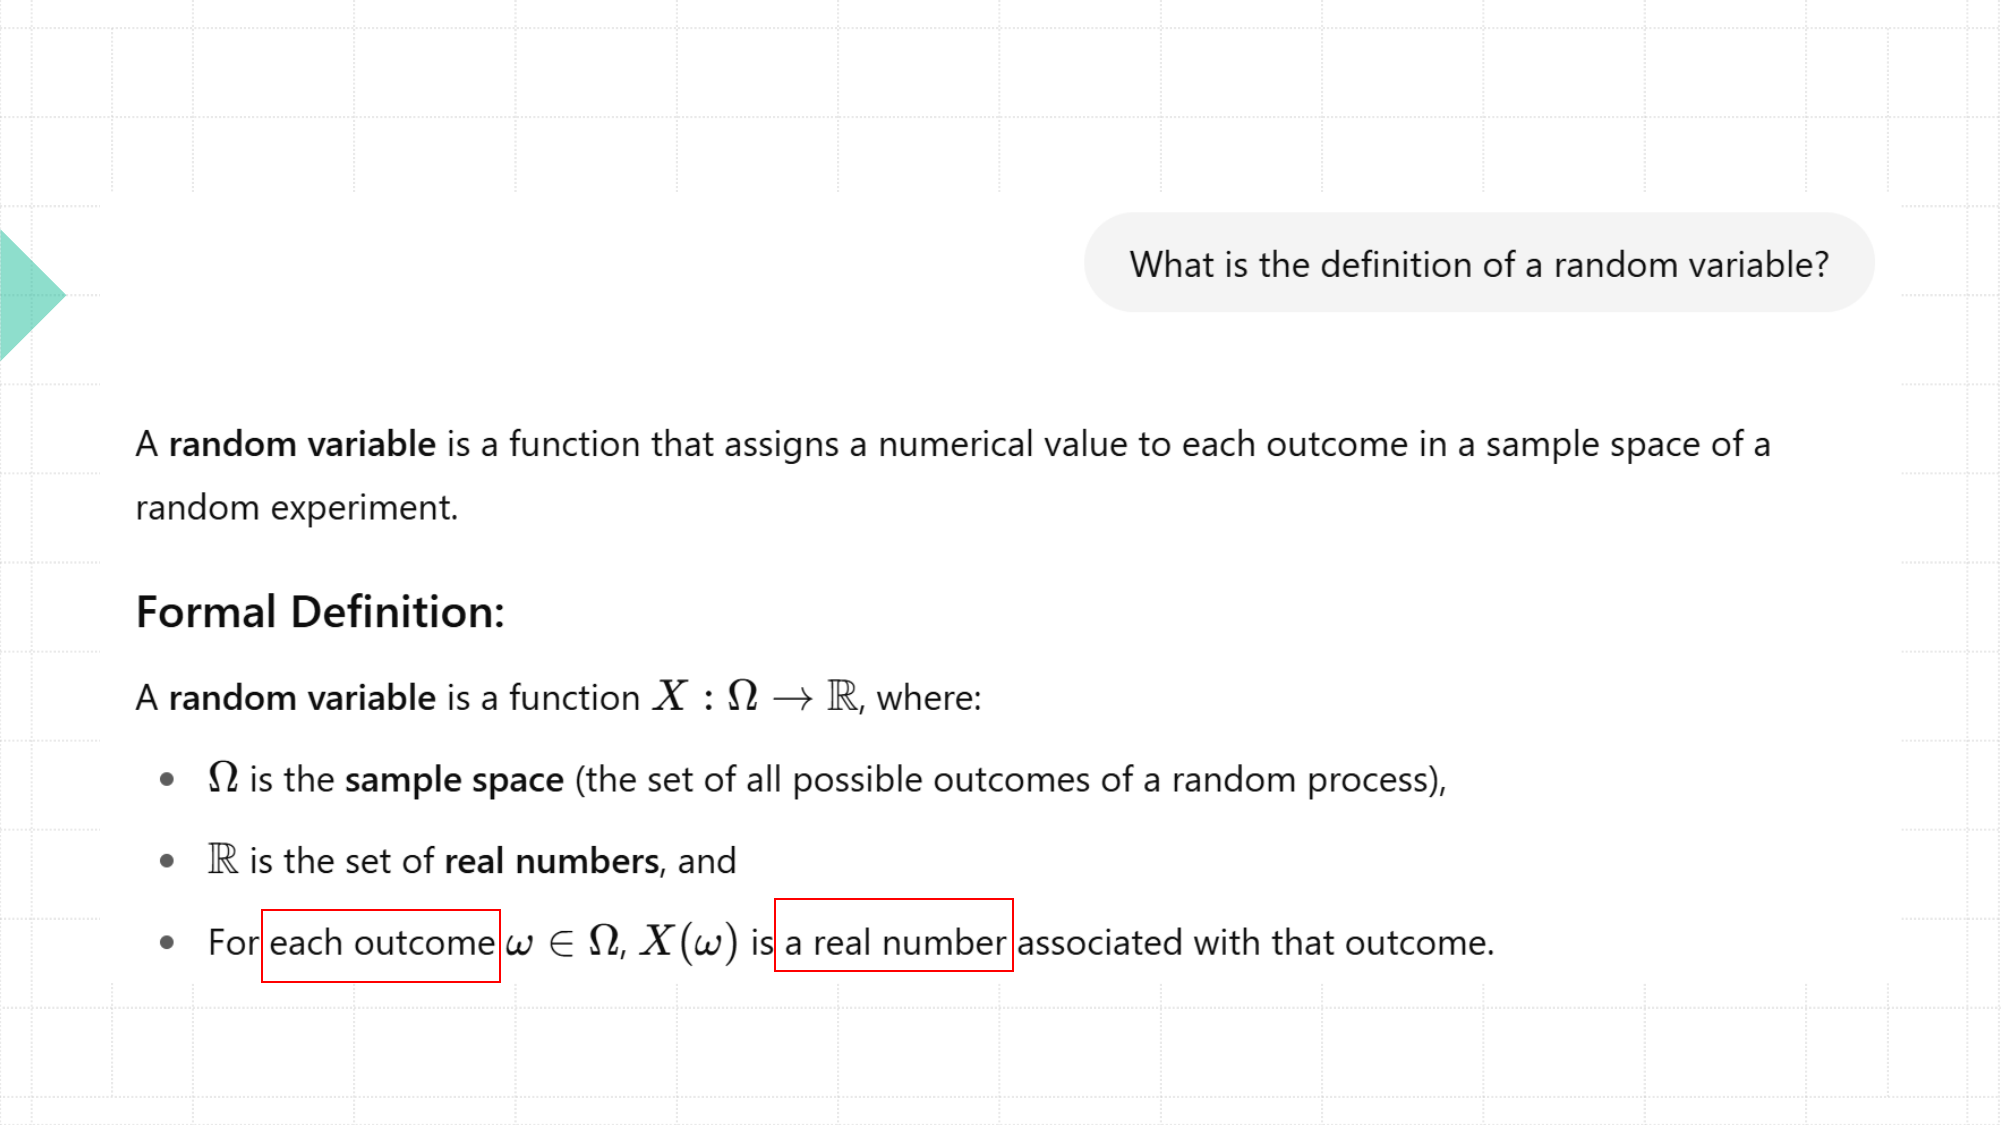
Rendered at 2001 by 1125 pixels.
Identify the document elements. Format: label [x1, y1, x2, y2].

picture [100, 192, 1900, 983]
